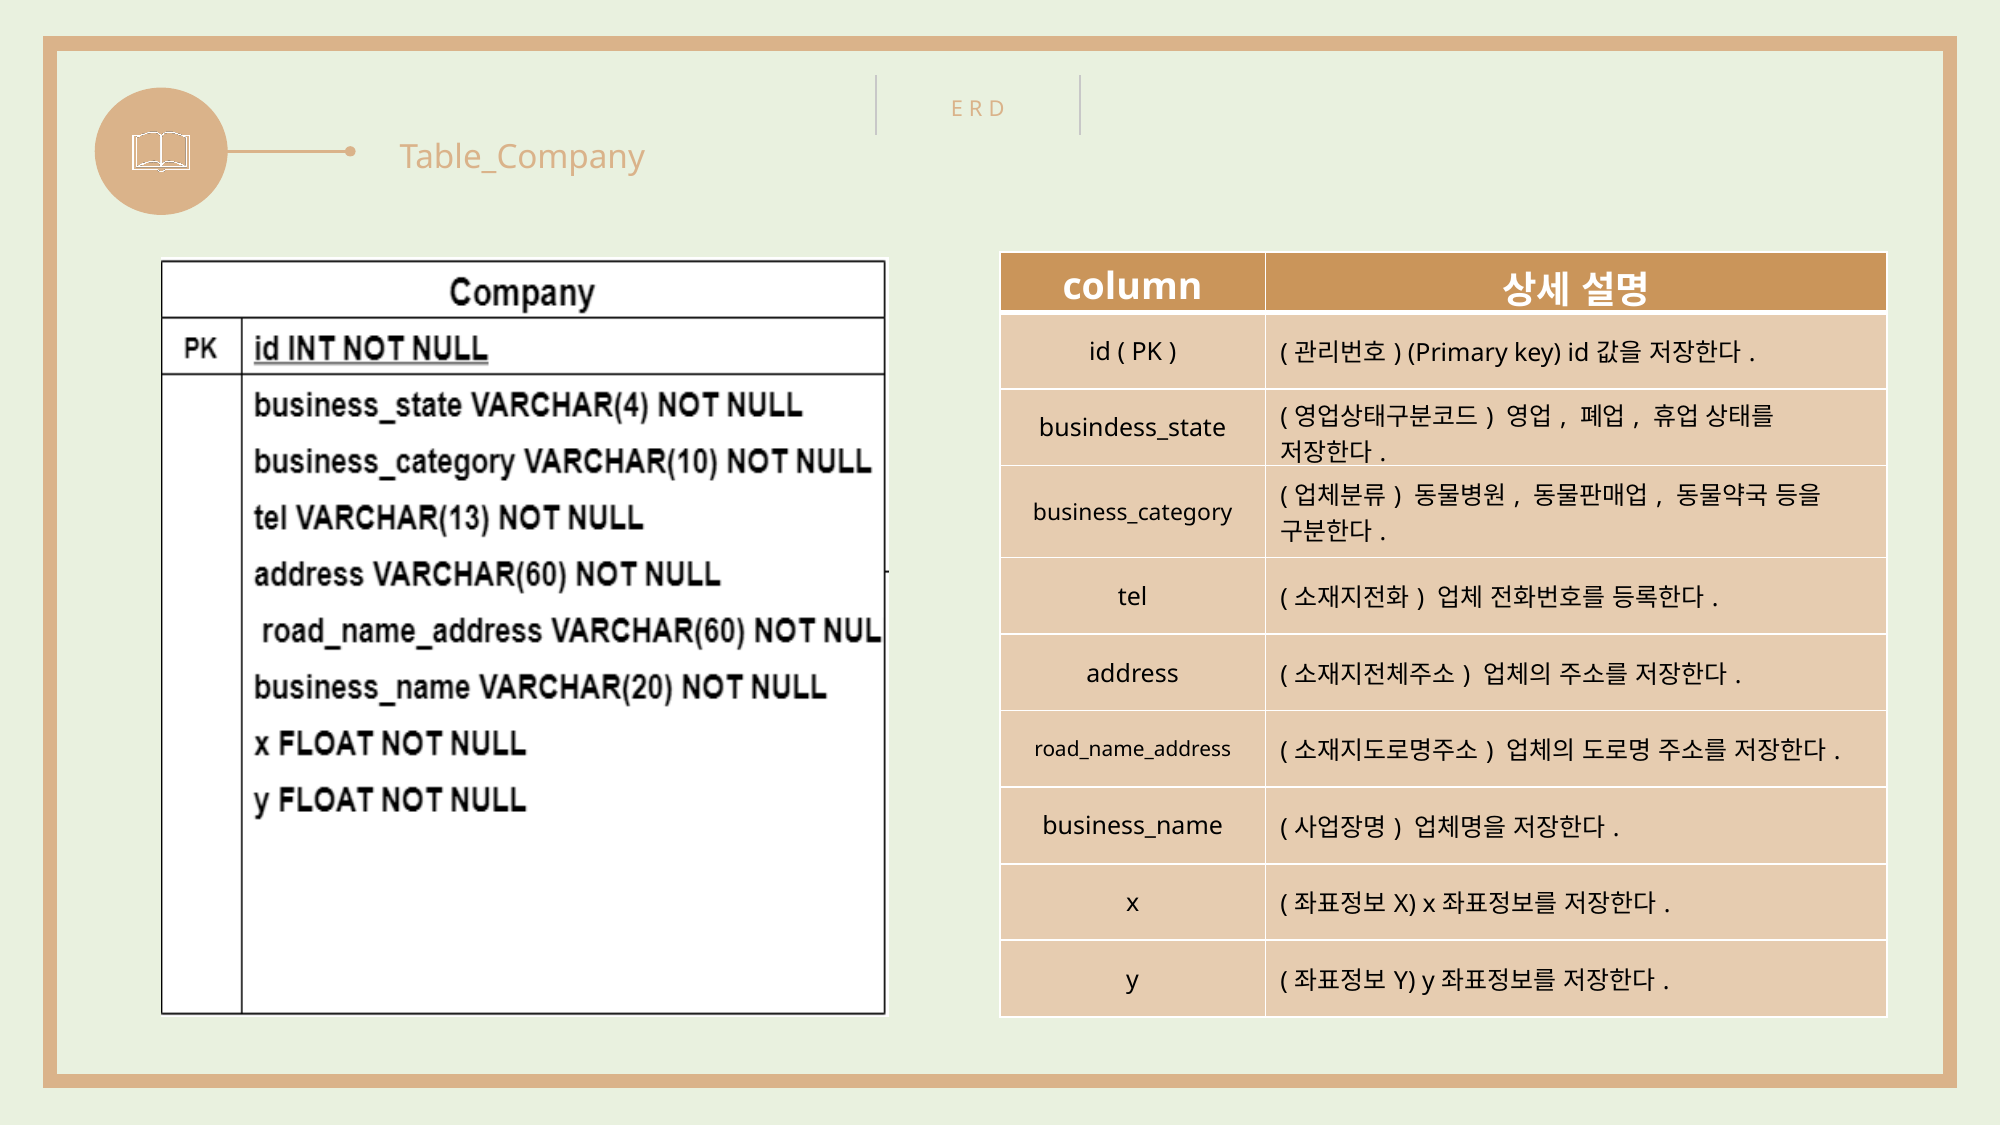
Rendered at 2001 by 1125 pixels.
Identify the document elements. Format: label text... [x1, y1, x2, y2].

table_cell (소재지도로명주소) 업체의 도로명 주소를 저장한다. [1266, 711, 1886, 786]
table_cell address [1001, 635, 1265, 710]
table_cell (소재지전체주소) 업체의 주소를 저장한다. [1266, 635, 1886, 710]
table_cell business_category [1001, 466, 1265, 557]
picture [132, 122, 190, 181]
table_cell (영업상태구분코드) 영업, 폐업, 휴업 상태를 저장한다. [1266, 390, 1886, 465]
table_cell x [1001, 865, 1265, 939]
table_cell road_name_address [1001, 711, 1265, 786]
text_box ERD [936, 87, 1020, 129]
table_cell id ( PK ) [1001, 315, 1265, 388]
table_cell (사업장명) 업체명을 저장한다. [1266, 788, 1886, 863]
table_cell (좌표정보Y) y좌표정보를 저장한다. [1266, 941, 1886, 1016]
table_cell (좌표정보X) x좌표정보를 저장한다. [1266, 865, 1886, 939]
text_box [49, 43, 1951, 1082]
table_cell (업체분류) 동물병원, 동물판매업, 동물약국 등을 구분한다. [1266, 466, 1886, 557]
table_cell tel [1001, 558, 1265, 633]
table_cell busindess_state [1001, 390, 1265, 465]
table_header 상세 설명 [1266, 253, 1886, 310]
table_header column [1001, 253, 1265, 310]
picture [161, 257, 889, 1017]
table_cell y [1001, 941, 1265, 1016]
table_cell (관리번호) (Primary key) id값을 저장한다. [1266, 315, 1886, 388]
table_cell (소재지전화) 업체 전화번호를 등록한다. [1266, 558, 1886, 633]
table_cell business_name [1001, 788, 1265, 863]
